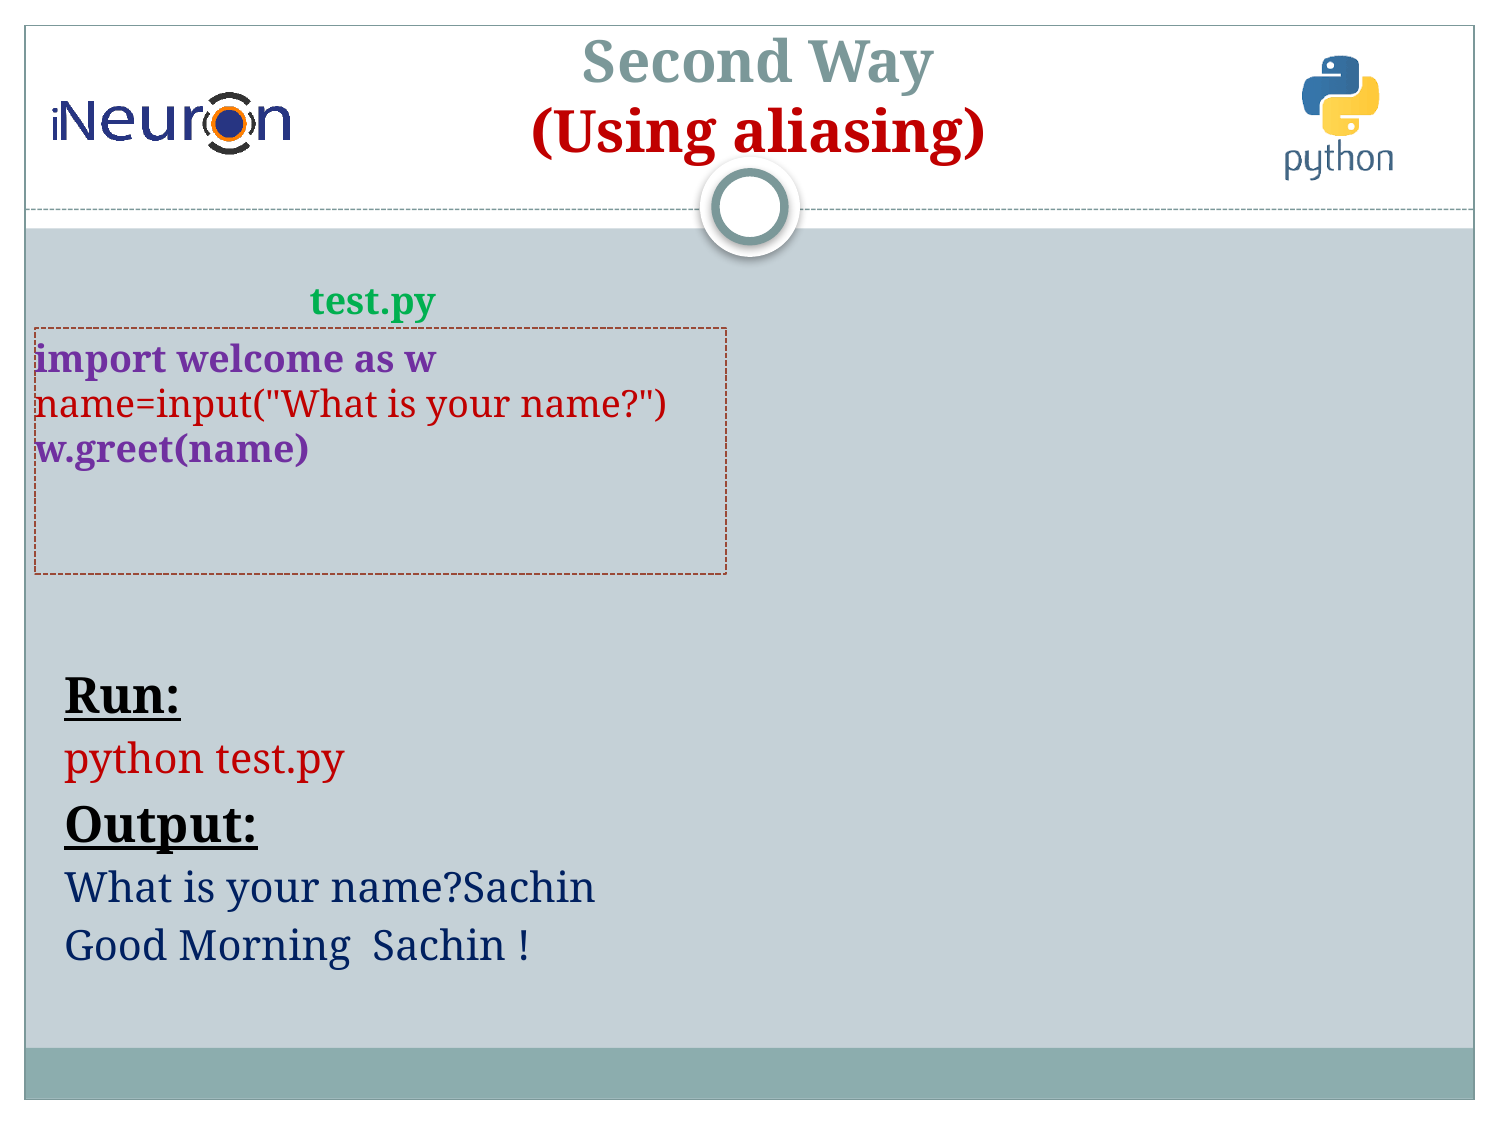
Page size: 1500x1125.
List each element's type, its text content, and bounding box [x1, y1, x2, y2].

list Run: python test.py Output: What is your name?Sachin Good Morning Sachin ! [49, 250, 1445, 1047]
picture [49, 81, 295, 157]
text_box [34, 327, 727, 575]
title Second Way (Using aliasing) [58, 46, 1459, 172]
text_box test.py [294, 269, 451, 330]
text_box import welcome as w name=input("What is your name?") w.greet(name) [19, 328, 683, 478]
picture [1206, 53, 1471, 186]
